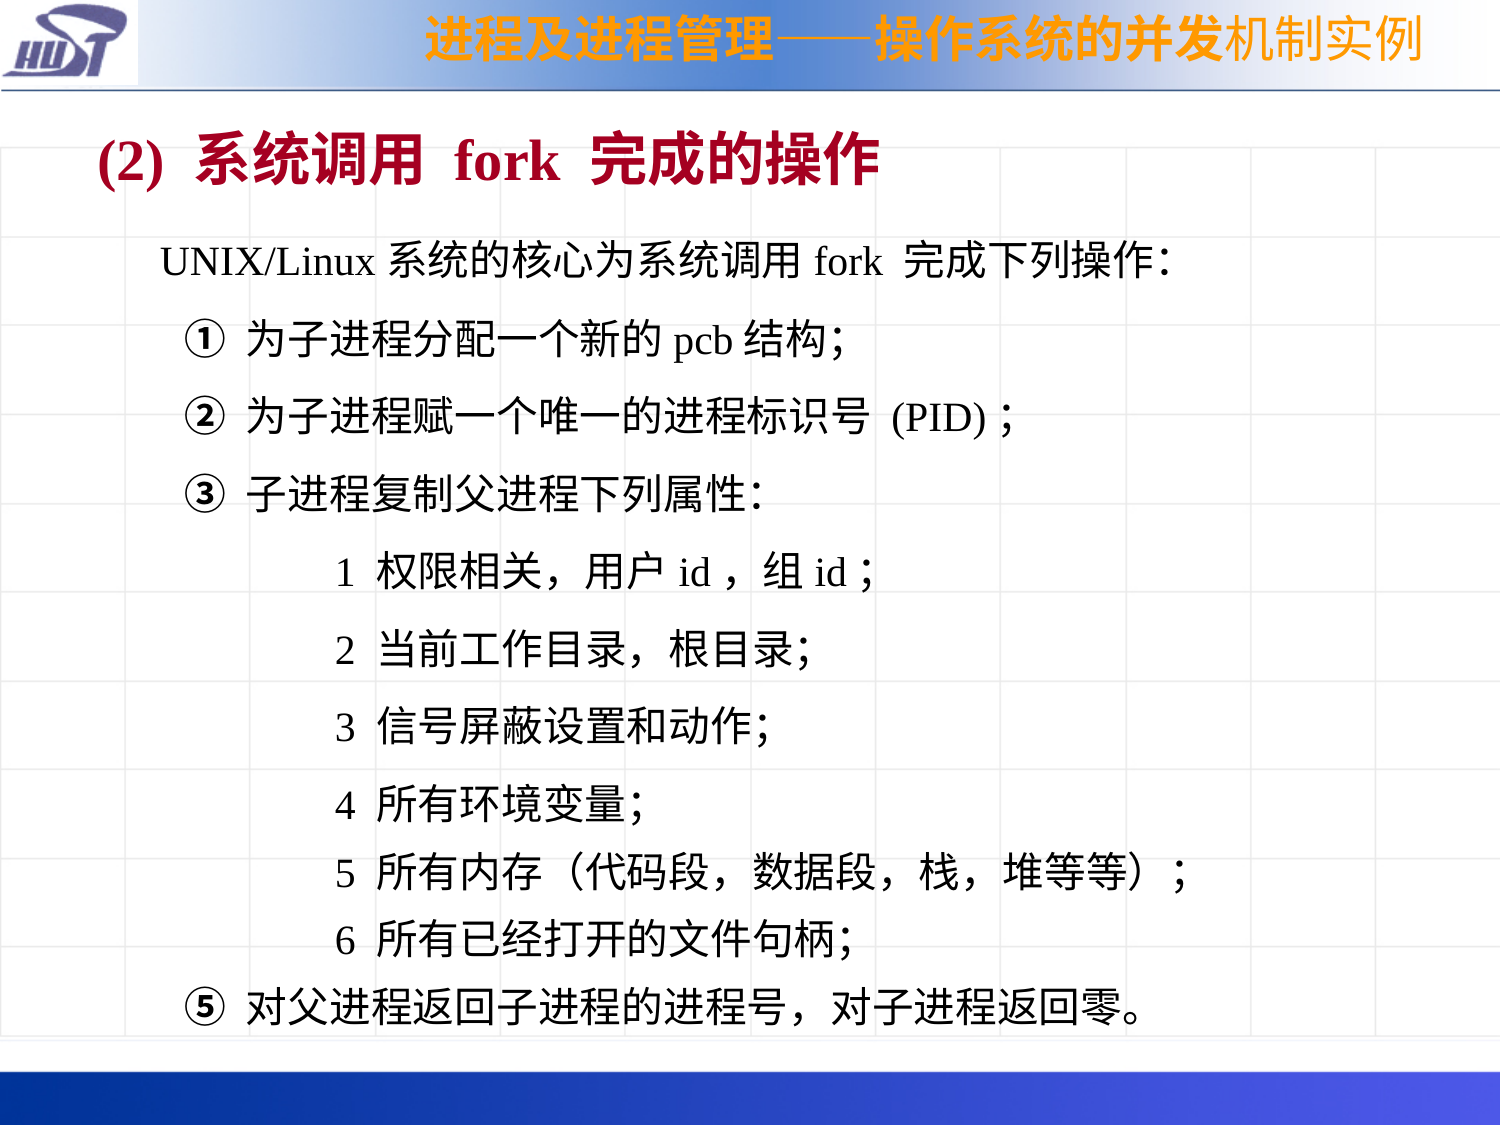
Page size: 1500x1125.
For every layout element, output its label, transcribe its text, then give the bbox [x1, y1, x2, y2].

text_box 进程及进程管理——操作系统的并发机制实例 [62, 6, 1440, 76]
text_box (2) 系统调用 fork 完成的操作 UNIX/Linux系统的核心为系统调用fork 完成下列操作： ① 为子进程分配一个新的pcb结构； ② 为子进程赋一个唯一的进程标识号 (PID)； ③ 子进程复制父进程下列属性： 1 权限相关，用户id，组id； 2 当前工作目录，根目录； 3 信号屏蔽设置和动作； 4 所有环境变量； 5 所有内存（代码段，数据段，栈，堆等等）； 6 所有已经打开的文件句柄； ⑤ 对父进程返回子进程的进程号，对子进程返回零。 [82, 93, 1456, 1038]
picture [0, 0, 1500, 1125]
